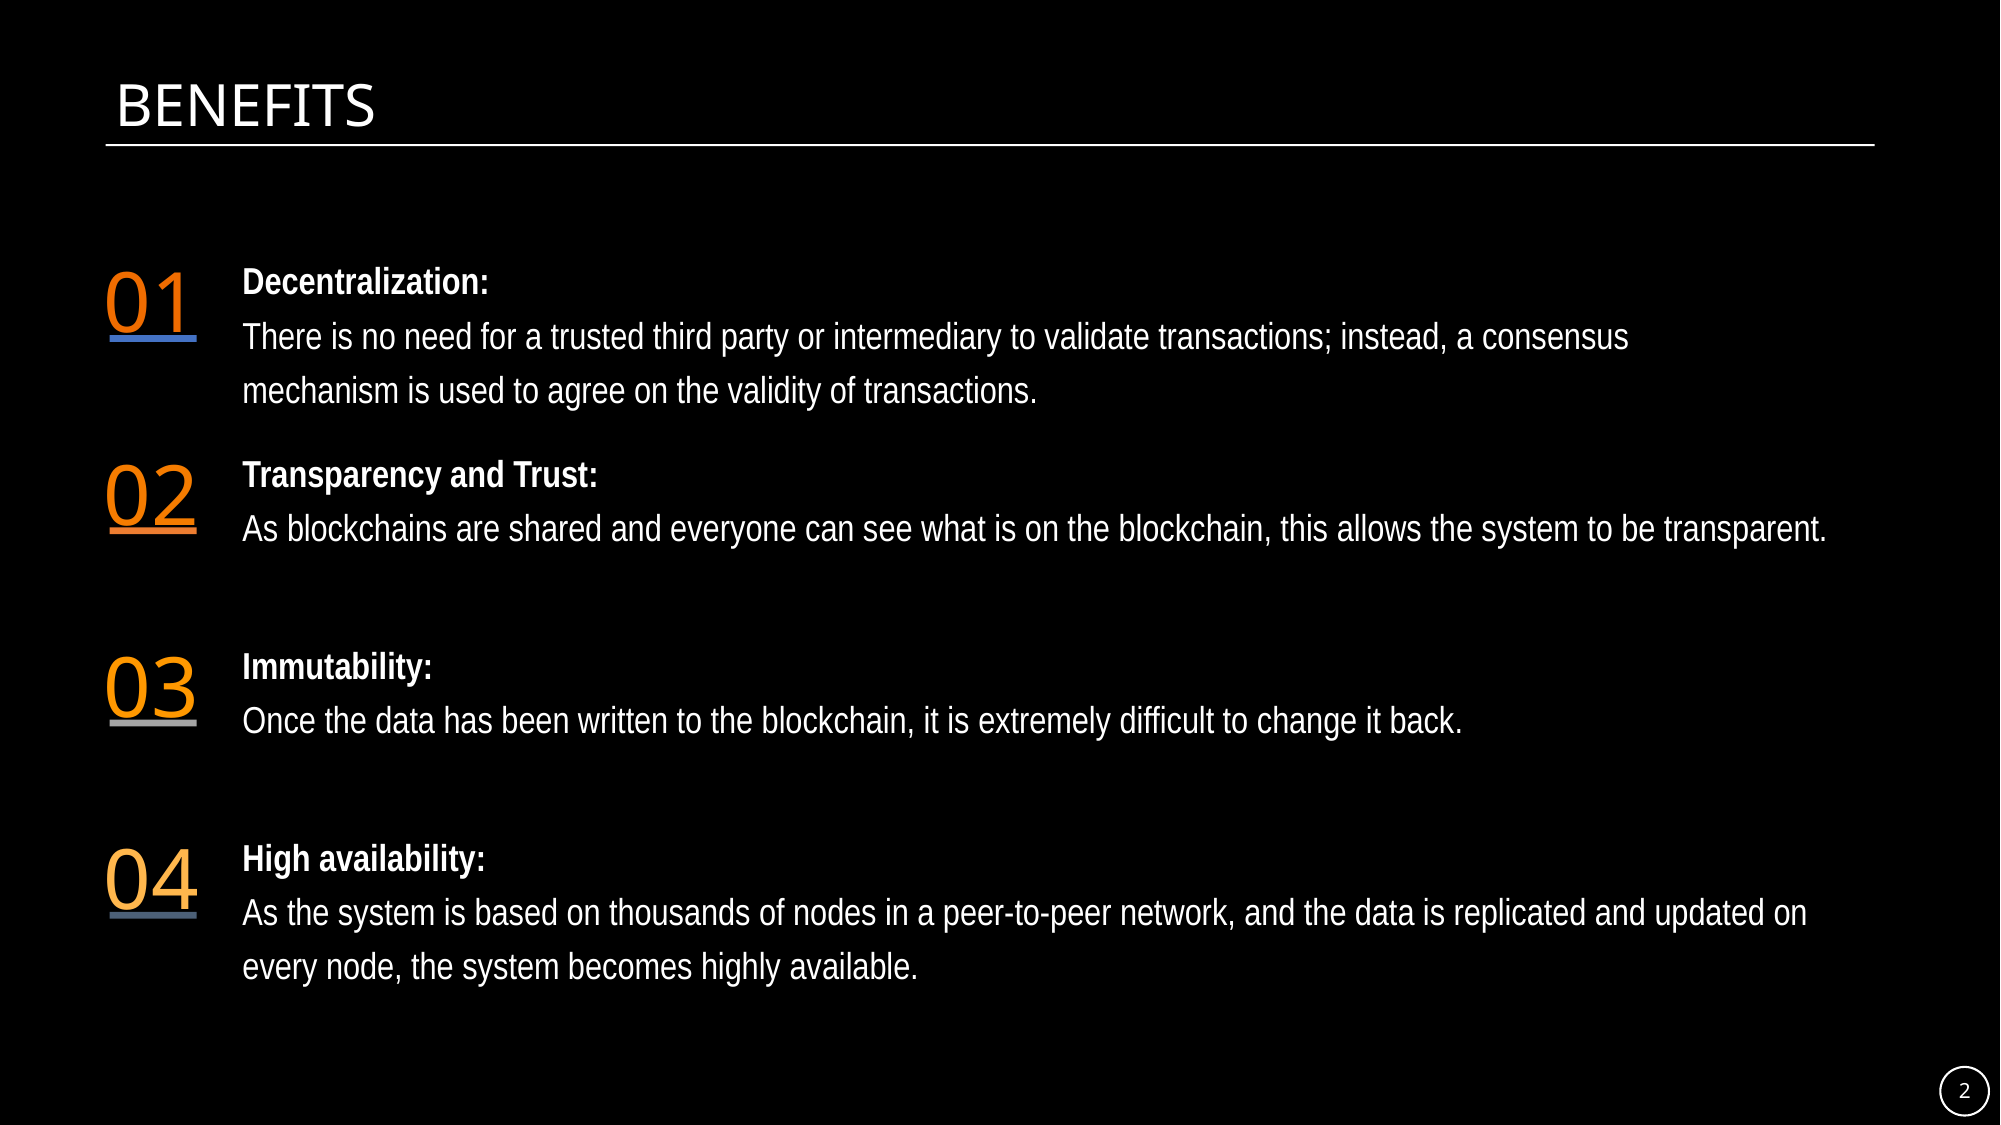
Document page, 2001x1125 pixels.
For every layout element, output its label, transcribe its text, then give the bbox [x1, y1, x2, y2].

text_box Transparency and Trust: As blockchains are shared and everyone can see what is on the blockchain, this allows the system to be transparent. [238, 436, 1891, 553]
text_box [91, 225, 212, 349]
text_box Immutability: Once the data has been written to the blockchain, it is extremely difficult to change it back. [238, 628, 1842, 746]
text_box Decentralization: There is no need for a trusted third party or intermediary to validate transactions; instead, a consensus mechanism is used to agree on the validity of transactions. [238, 244, 1891, 415]
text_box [91, 417, 212, 542]
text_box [91, 609, 212, 734]
title BENEFITS [99, 69, 1684, 129]
text_box High availability: As the system is based on thousands of nodes in a peer-to-peer network, and the data is replicated and updated on every node, the system becomes highly available. [238, 821, 1842, 992]
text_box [91, 802, 212, 926]
